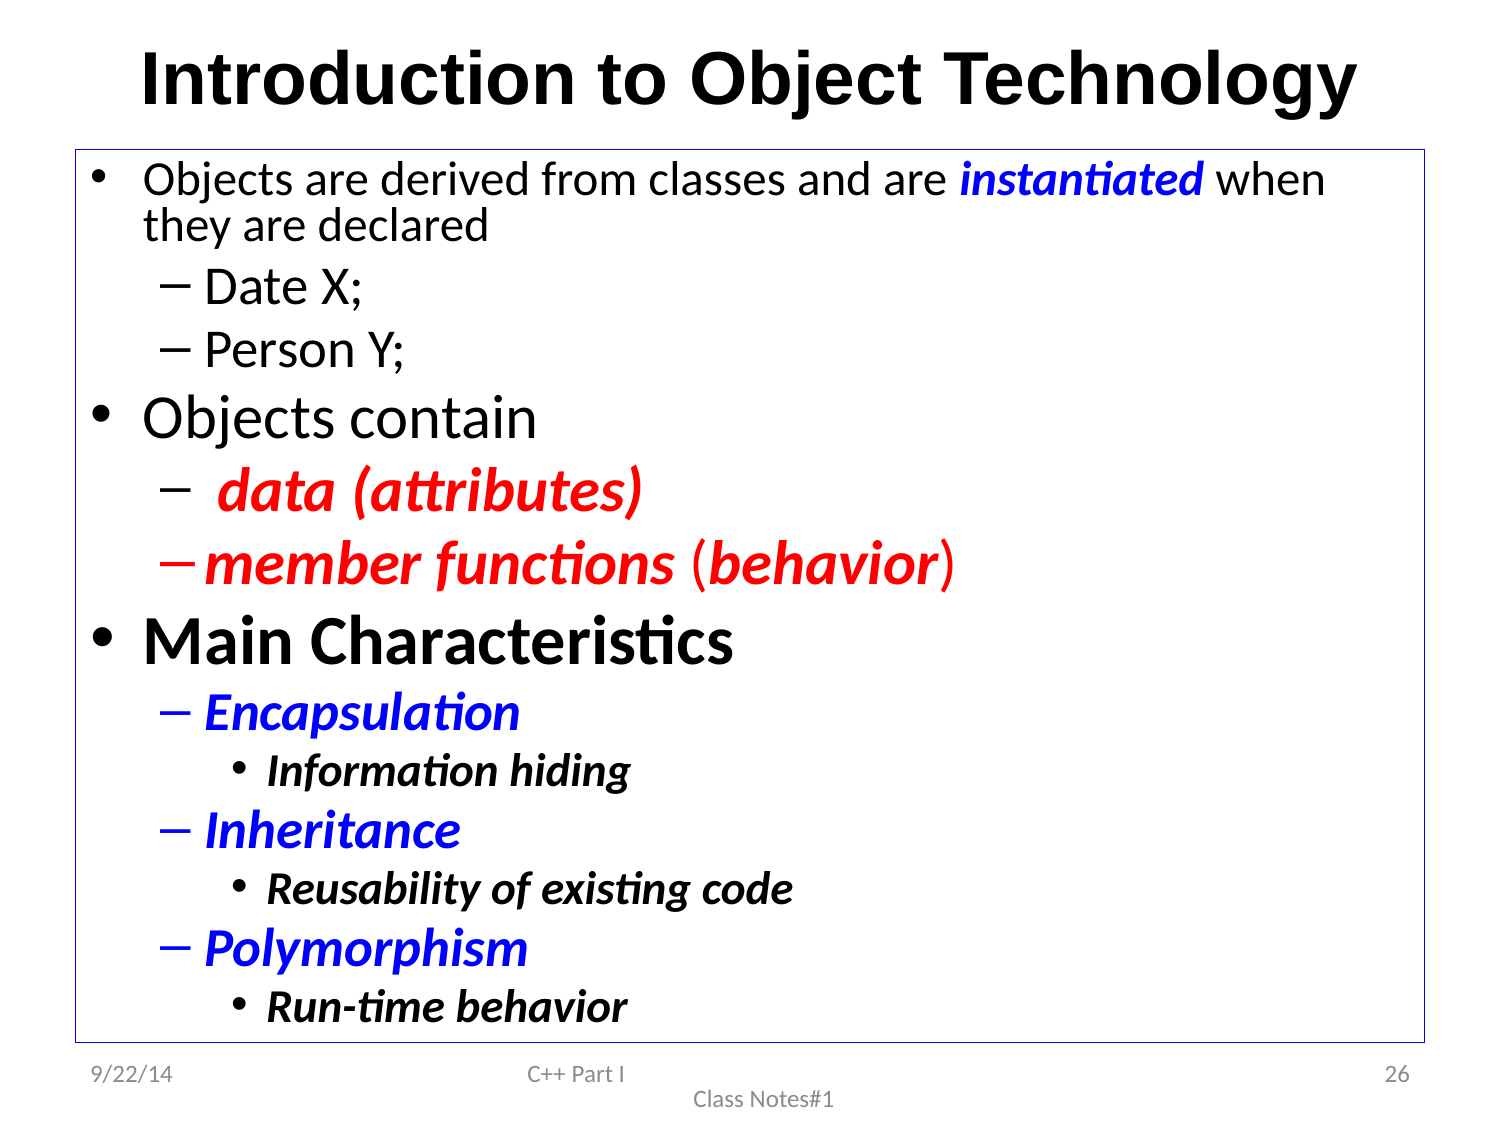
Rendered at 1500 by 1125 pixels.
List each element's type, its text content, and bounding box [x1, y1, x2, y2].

slide_number 26 [1074, 1042, 1425, 1103]
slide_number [75, 1042, 425, 1103]
footer C++ Part I Class Notes#1 [512, 1042, 988, 1103]
list Objects are derived from classes and are instantiated when they are declared Date X; Person Y; Objects contain data (attributes) member functions (behavior) Main Characteristics Encapsulation Information hiding Inheritance Reusability of existing code Polymorphism Run-time behavior [75, 149, 1425, 1043]
title Introduction to Object Technology [75, 0, 1425, 149]
